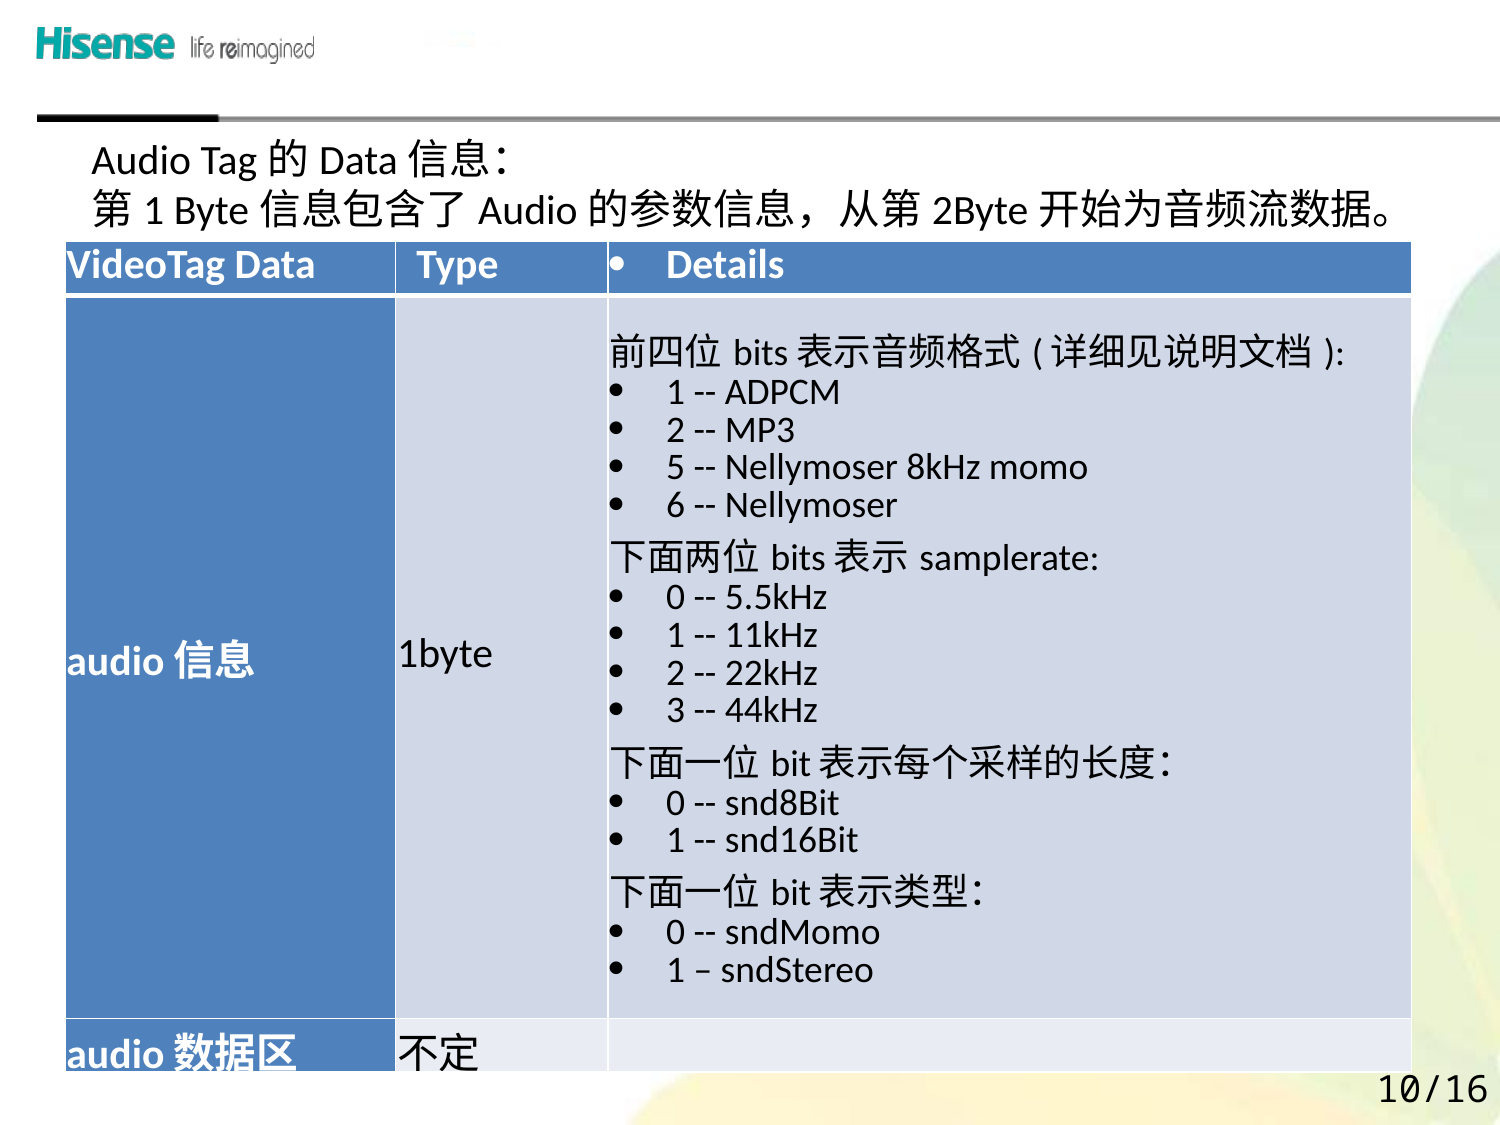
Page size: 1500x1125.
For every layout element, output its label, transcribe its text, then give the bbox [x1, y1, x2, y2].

slide_number 10/16 [1153, 1057, 1500, 1118]
table_cell 前四位bits表示音频格式(详细见说明文档): 1 -- ADPCM 2 -- MP3 5 -- Nellymoser 8kHz momo 6 -- Nellymoser 下面两位bits表示samplerate: 0 -- 5.5kHz 1 -- 11kHz 2 -- 22kHz 3 -- 44kHz 下面一位bit表示每个采样的长度： 0 -- snd8Bit 1 -- snd16Bit 下面一位bit表示类型： 0 -- sndMomo 1 – sndStereo [609, 298, 1411, 1018]
picture [0, 0, 1500, 1125]
table_header VideoTag Data [66, 242, 395, 293]
table_cell [609, 1019, 1411, 1071]
table_header Details [609, 242, 1411, 293]
table_cell audio数据区 [66, 1019, 395, 1071]
table_cell audio信息 [66, 298, 395, 1018]
table_cell 1byte [396, 298, 607, 1018]
table_cell 不定 [396, 1019, 607, 1071]
text_box Audio Tag的Data信息： 第1 Byte信息包含了Audio的参数信息，从第2Byte开始为音频流数据。 [76, 125, 1400, 241]
table_header Type [396, 242, 607, 293]
